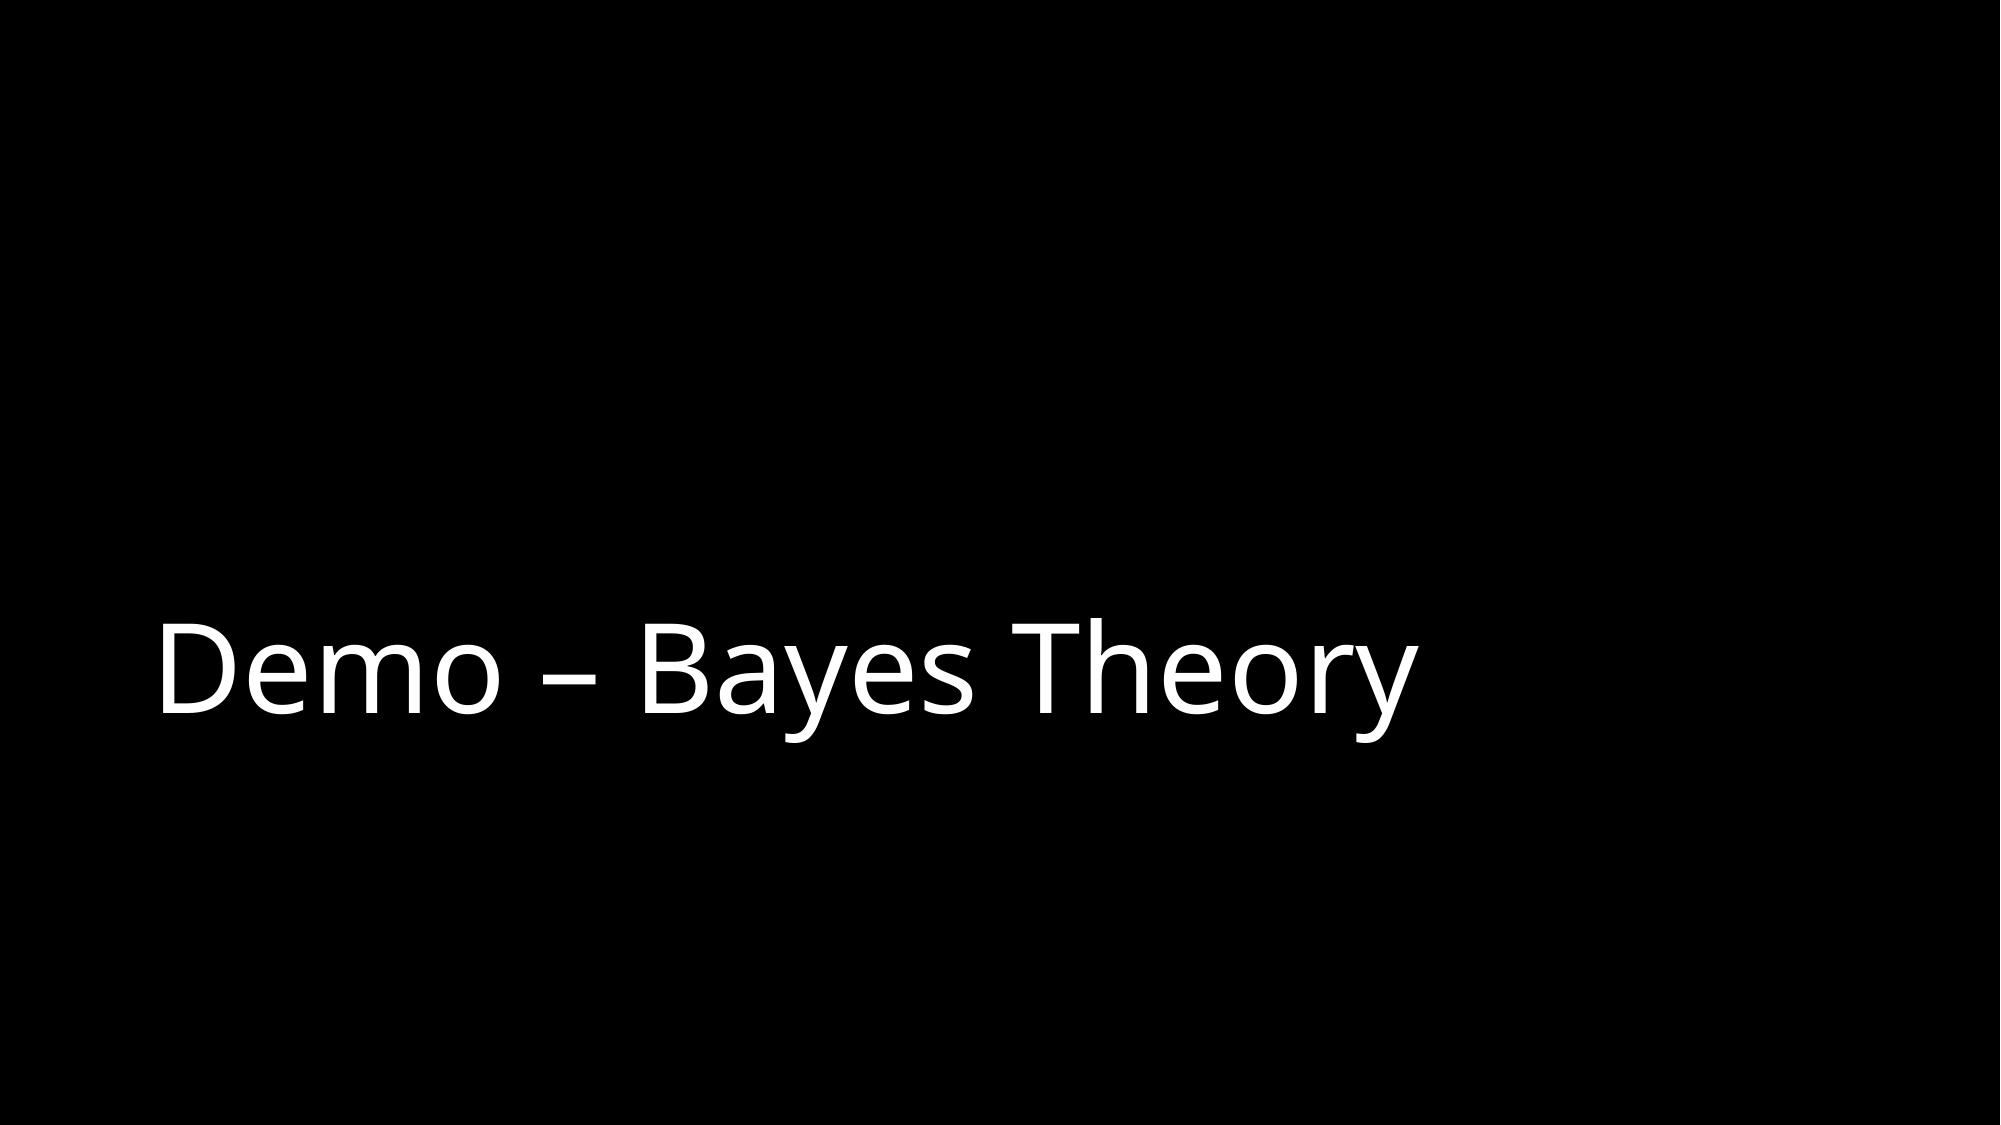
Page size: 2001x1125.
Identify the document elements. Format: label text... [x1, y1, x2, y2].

title Demo – Bayes Theory [136, 280, 1862, 749]
